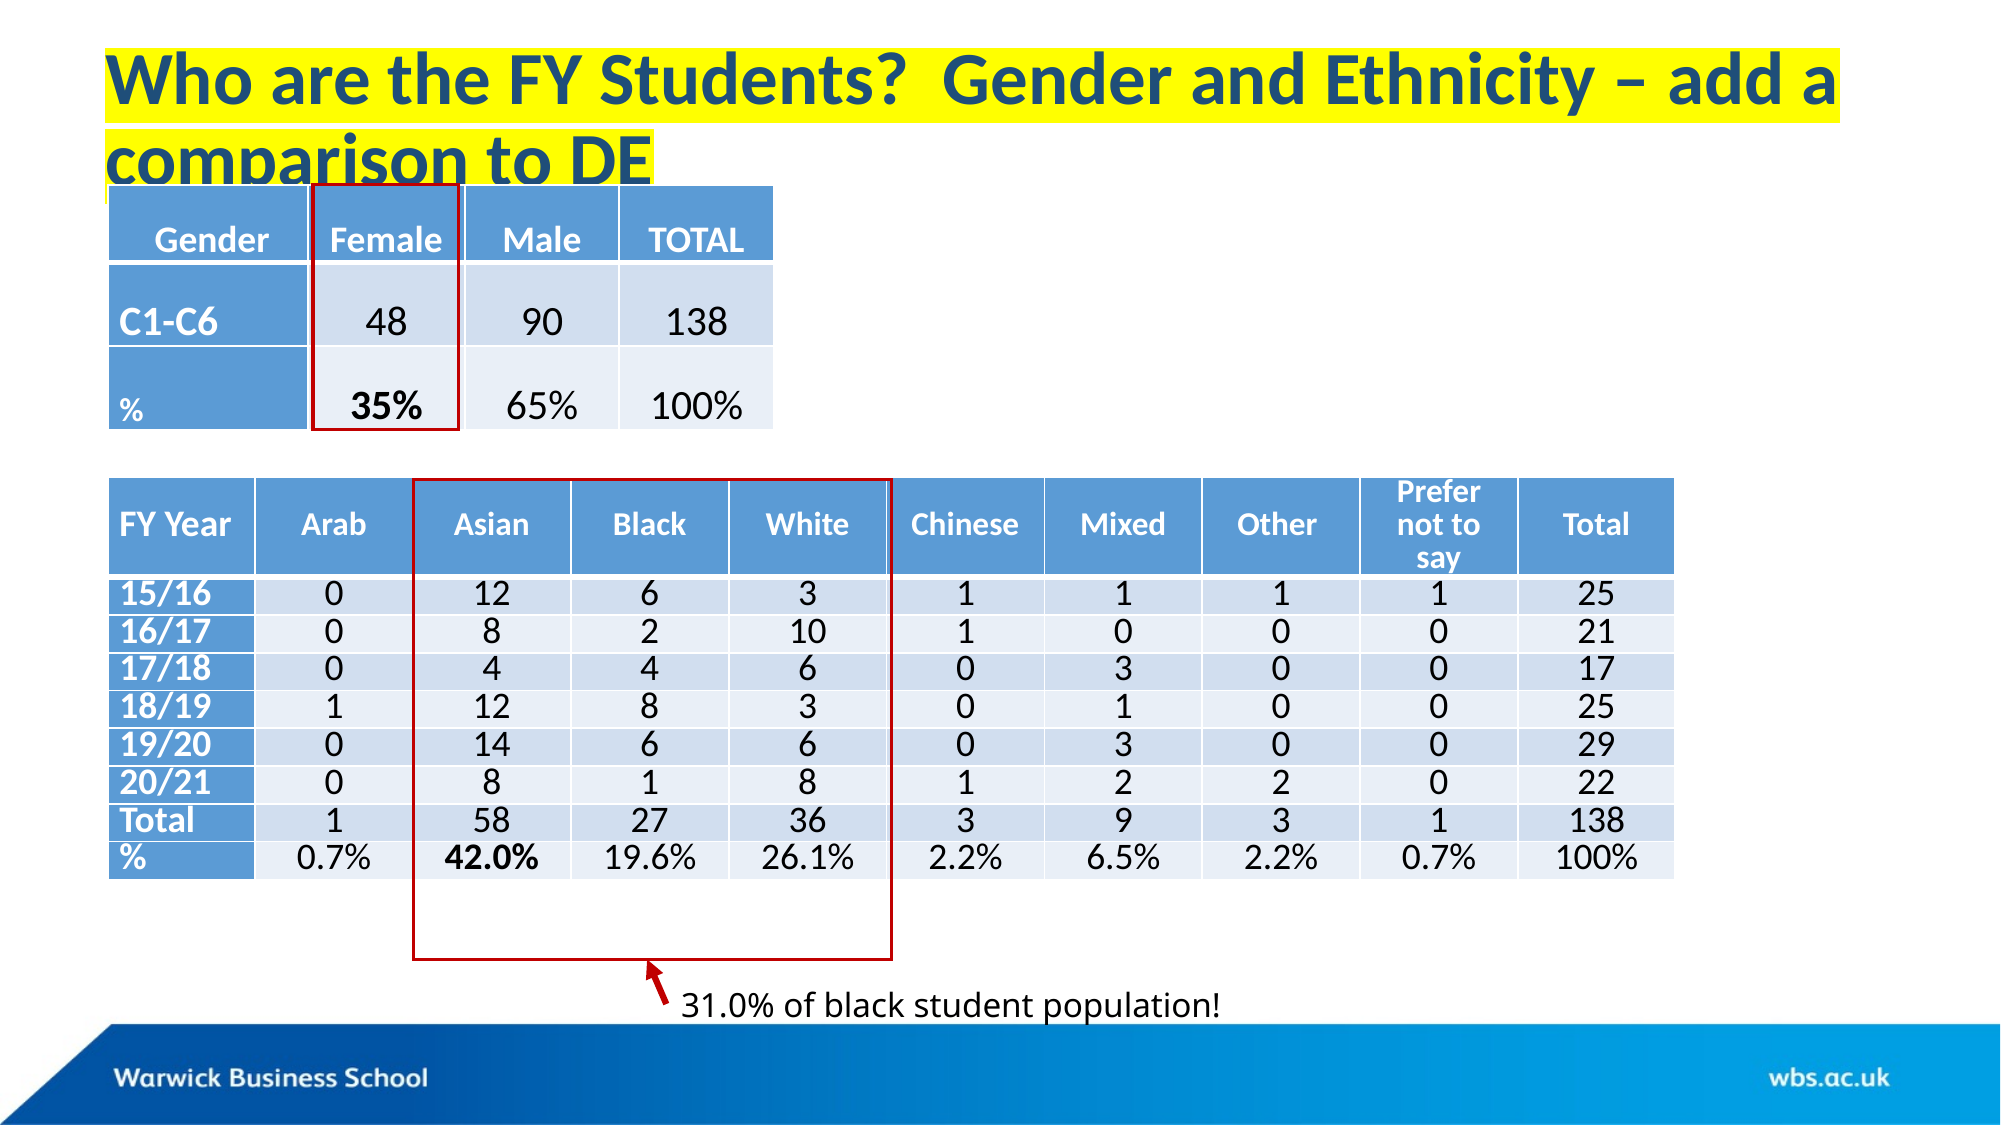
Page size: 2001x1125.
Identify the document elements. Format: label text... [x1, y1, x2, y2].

table_header Gender [109, 186, 307, 260]
table_cell 0 [1361, 691, 1517, 727]
table_cell 22 [1519, 767, 1674, 803]
table_cell 3 [1045, 729, 1201, 765]
table_cell 16/17 [109, 616, 254, 652]
table_cell 20/21 [109, 767, 254, 803]
table_header Total [1519, 478, 1674, 574]
table_cell 3 [1045, 654, 1201, 690]
table_cell 0 [893, 729, 1044, 765]
table_cell 1 [893, 767, 1044, 803]
table_cell 2 [1045, 767, 1201, 803]
table_cell 48 [460, 265, 464, 345]
table_cell 1 [893, 616, 1044, 652]
text_box [412, 478, 893, 960]
table_cell 0 [1203, 654, 1359, 690]
table_cell 2.2% [1203, 842, 1359, 879]
table_cell 100% [620, 347, 773, 429]
table_cell 0 [1361, 729, 1517, 765]
table_cell 25 [1519, 691, 1674, 727]
table_cell 15/16 [109, 580, 254, 614]
table_cell 0 [256, 654, 412, 690]
table_header Other [1203, 478, 1359, 574]
table_cell 65% [466, 347, 618, 429]
table_cell 19/20 [109, 729, 254, 765]
text_box [312, 184, 460, 431]
table_cell 1 [1361, 580, 1517, 614]
table_header Chinese [893, 478, 1044, 574]
table_header Prefer not to say [1361, 478, 1517, 574]
table_header Male [466, 186, 618, 260]
table_cell 17/18 [109, 654, 254, 690]
table_cell 0 [893, 691, 1044, 727]
table_cell 17 [1519, 654, 1674, 690]
table_cell 0 [256, 729, 412, 765]
table_cell 6.5% [1045, 842, 1201, 879]
table_cell 100% [1519, 842, 1674, 879]
table_cell 0.7% [1361, 842, 1517, 879]
table_header Female [460, 186, 464, 260]
table_cell 0 [256, 616, 412, 652]
table_header FY Year [109, 478, 254, 574]
table_cell 0.7% [256, 842, 412, 879]
table_cell 1 [893, 580, 1044, 614]
table_header Arab [256, 478, 412, 574]
table_cell 25 [1519, 580, 1674, 614]
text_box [647, 959, 667, 1005]
table_cell 9 [1045, 805, 1201, 841]
table_cell 0 [1361, 616, 1517, 652]
text_box 31.0% of black student population! [666, 976, 1334, 1032]
table_cell 21 [1519, 616, 1674, 652]
table_cell 0 [1361, 654, 1517, 690]
table_cell 1 [256, 691, 412, 727]
table_header Mixed [1045, 478, 1201, 574]
table_cell 90 [466, 265, 618, 345]
table_cell 138 [620, 265, 773, 345]
table_cell C1-C6 [109, 265, 307, 345]
table_cell 29 [1519, 729, 1674, 765]
table_cell 2 [1203, 767, 1359, 803]
table_cell 18/19 [109, 691, 254, 727]
table_cell 0 [1203, 729, 1359, 765]
table_cell 1 [1045, 691, 1201, 727]
table_cell 0 [1045, 616, 1201, 652]
table_cell 2.2% [893, 842, 1044, 879]
table_cell 0 [1361, 767, 1517, 803]
table_cell 1 [1203, 580, 1359, 614]
table_cell 3 [1203, 805, 1359, 841]
table_cell 0 [1203, 616, 1359, 652]
table_cell % [109, 347, 307, 429]
table_cell 0 [1203, 691, 1359, 727]
table_cell 0 [256, 580, 412, 614]
table_cell % [109, 842, 254, 879]
table_cell 0 [256, 767, 412, 803]
table_header TOTAL [620, 186, 773, 260]
table_cell 1 [1361, 805, 1517, 841]
table_cell 138 [1519, 805, 1674, 841]
table_cell Total [109, 805, 254, 841]
table_cell 1 [256, 805, 412, 841]
table_cell 35% [460, 347, 464, 429]
table_cell 1 [1045, 580, 1201, 614]
table_cell 0 [893, 654, 1044, 690]
title Who are the FY Students? Gender and Ethnicity – add a comparison to DE [89, 11, 1910, 230]
picture [0, 0, 2001, 1125]
table_cell 3 [893, 805, 1044, 841]
picture [1769, 1067, 1890, 1087]
